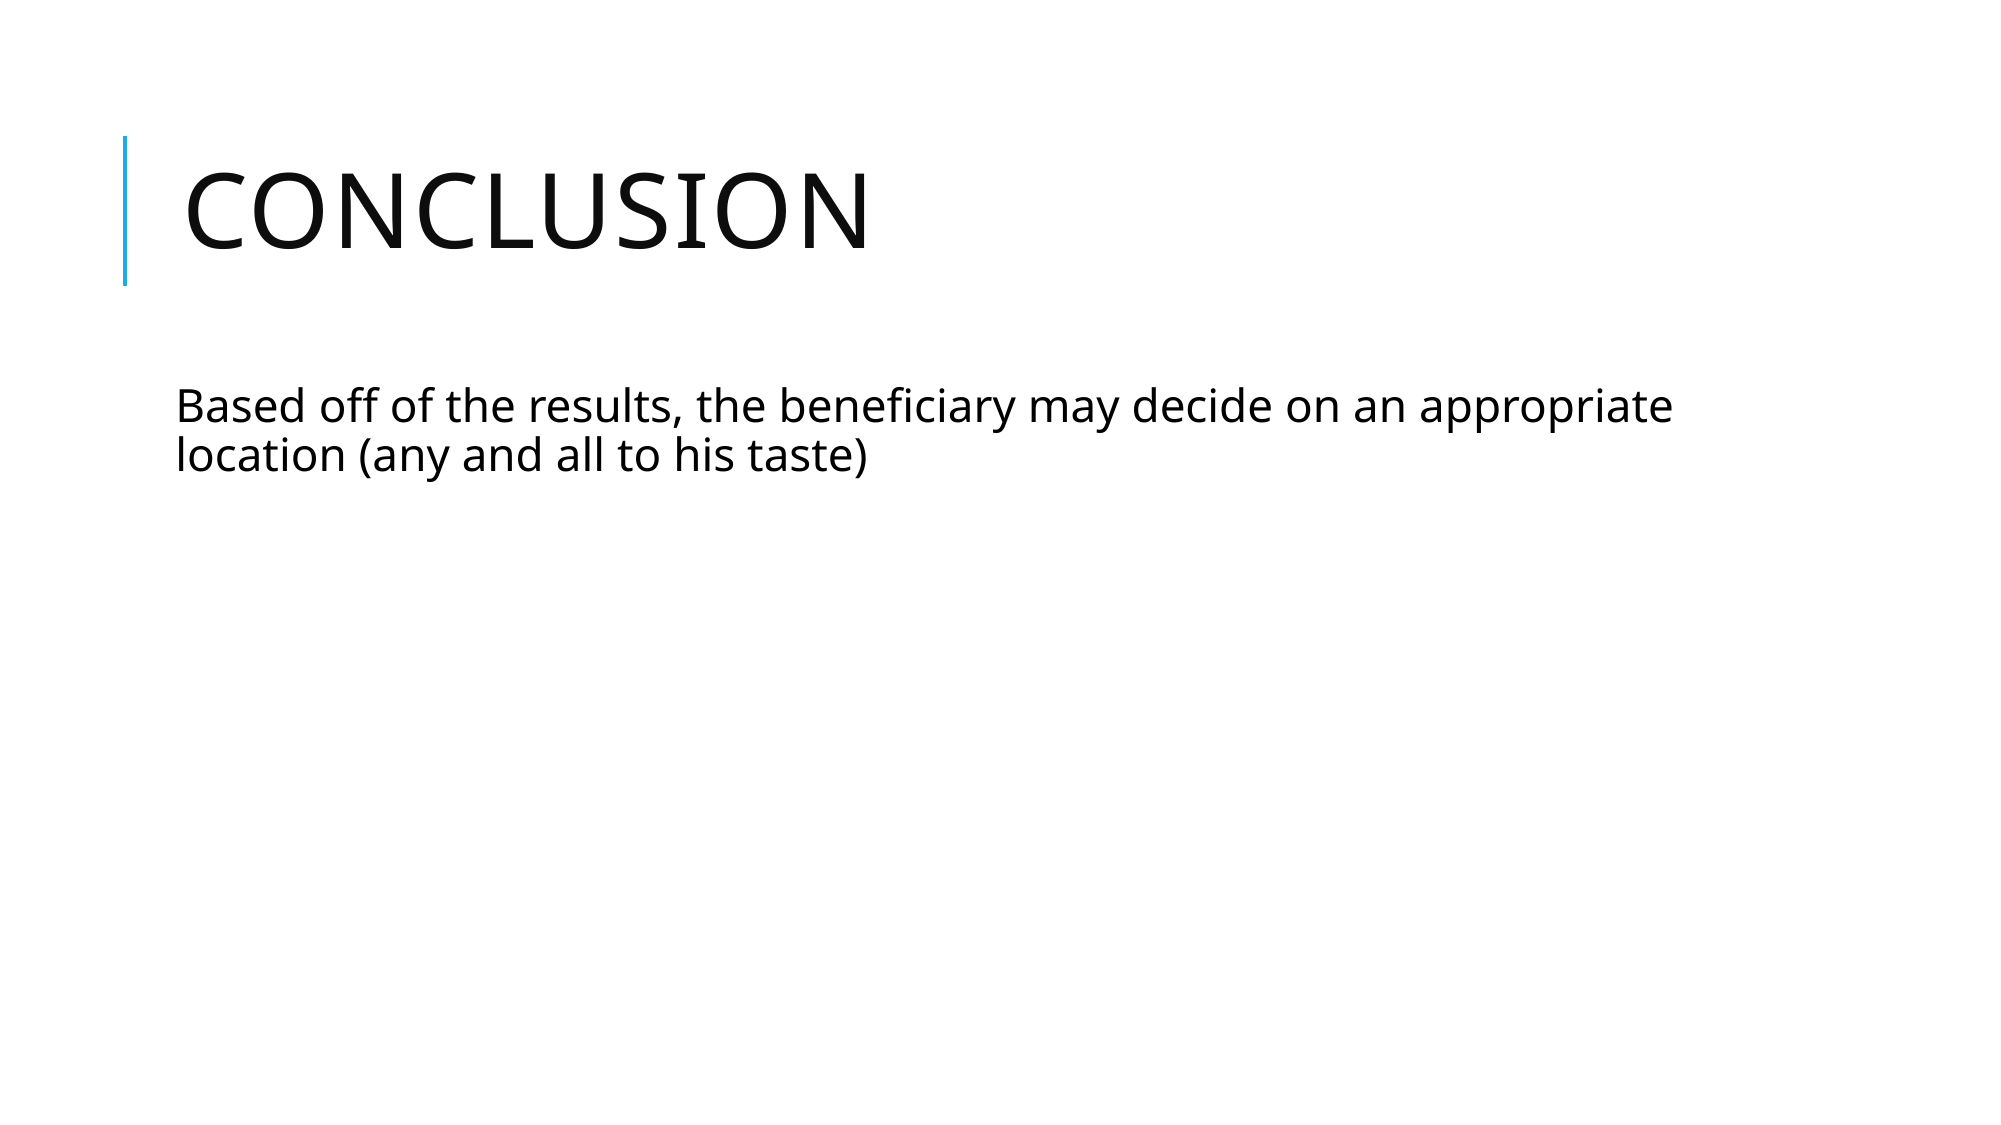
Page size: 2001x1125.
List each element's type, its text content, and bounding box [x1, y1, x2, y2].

title Conclusion [168, 96, 1763, 342]
list Based off of the results, the beneficiary may decide on an appropriate location (any and all to his taste) [168, 375, 1763, 1035]
